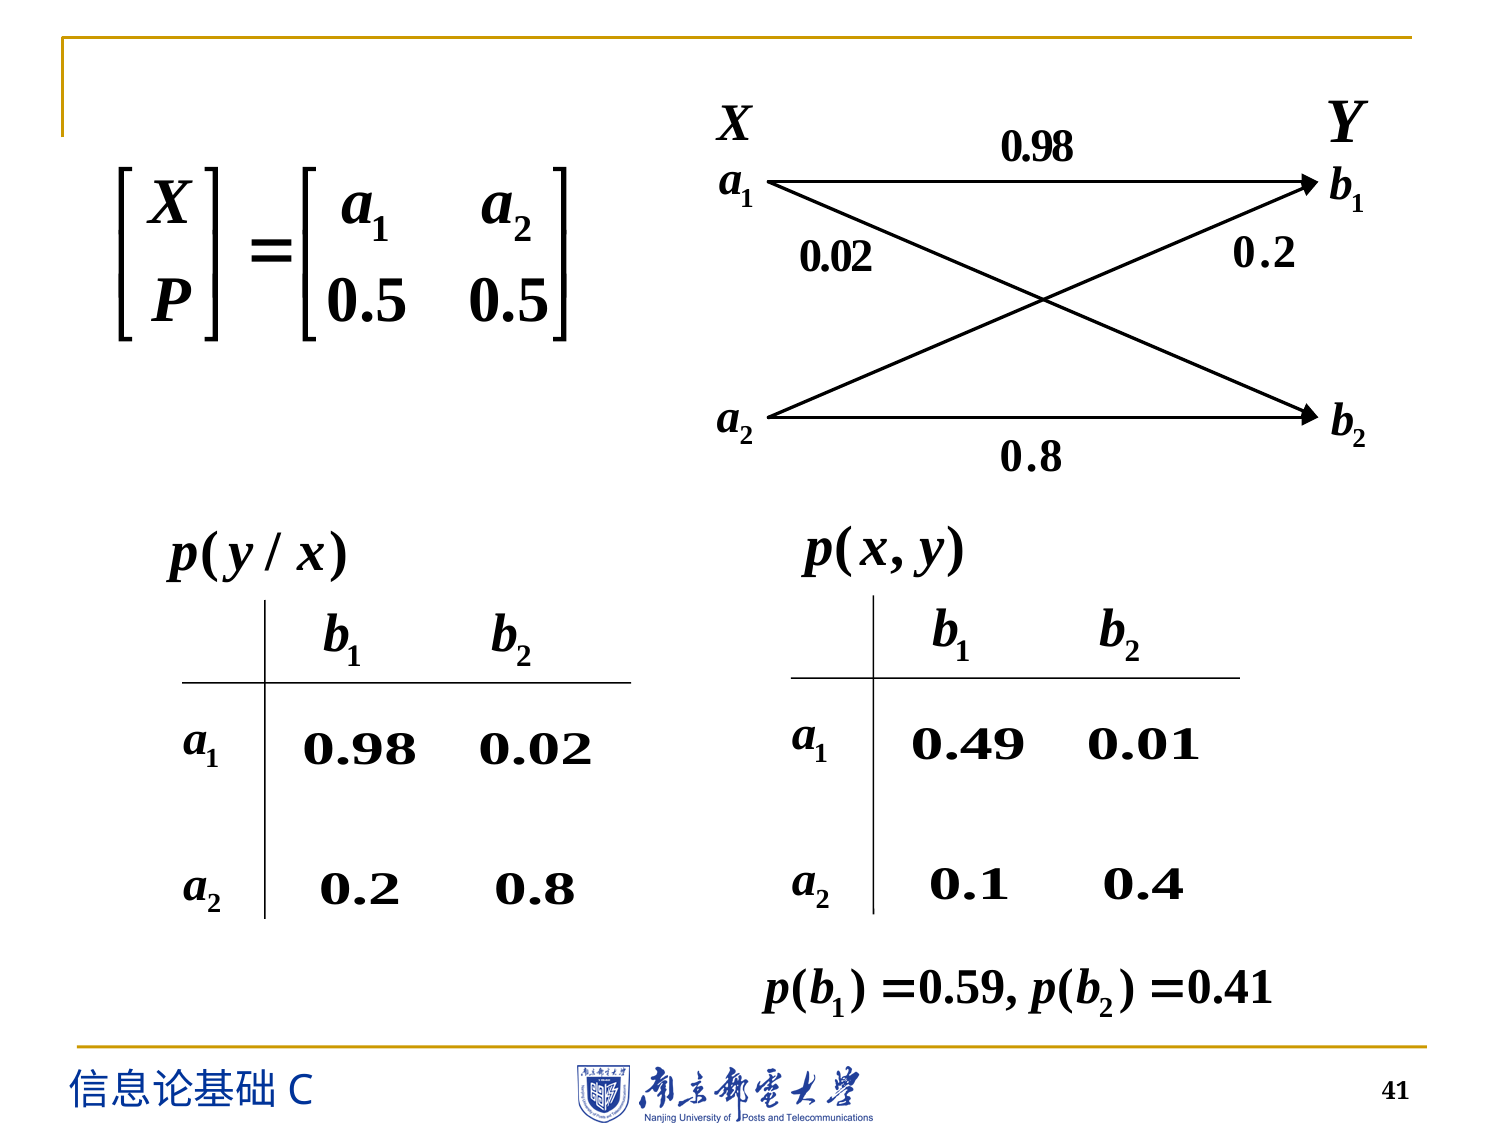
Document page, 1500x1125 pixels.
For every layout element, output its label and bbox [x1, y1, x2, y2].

slide_number [1223, 1056, 1425, 1116]
text_box [154, 517, 695, 924]
text_box [103, 155, 593, 352]
text_box [751, 953, 1280, 1029]
text_box [653, 39, 1434, 569]
text_box [784, 513, 1303, 920]
picture [549, 1049, 875, 1124]
